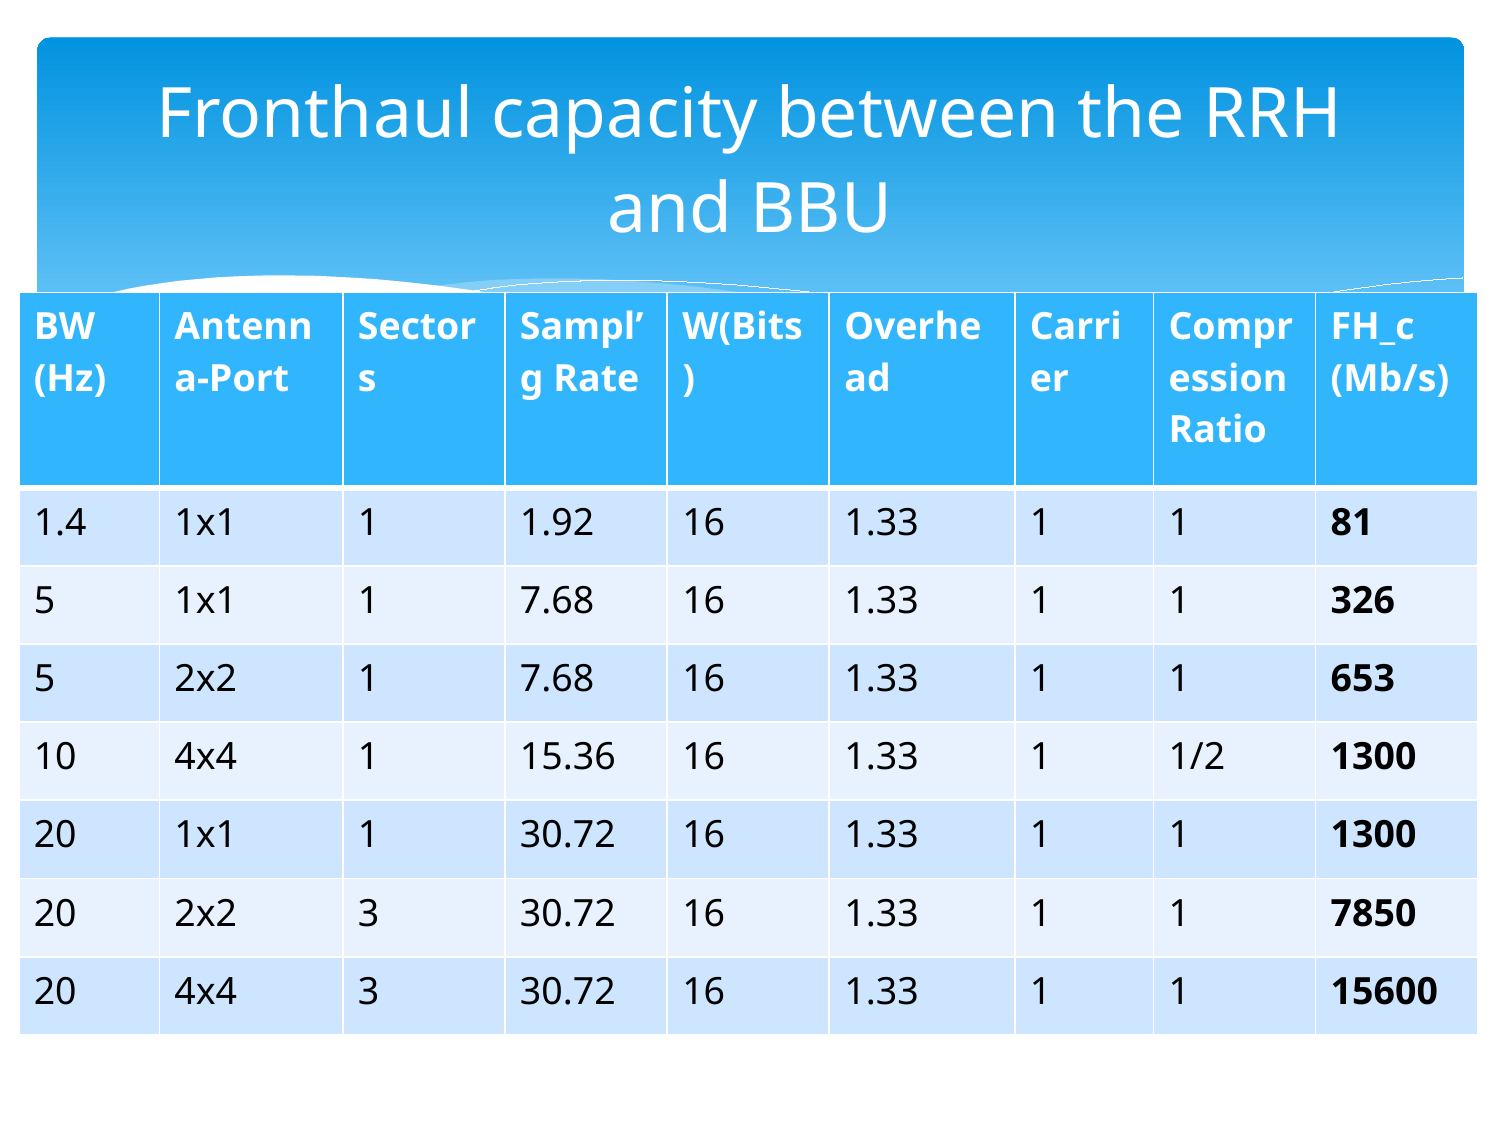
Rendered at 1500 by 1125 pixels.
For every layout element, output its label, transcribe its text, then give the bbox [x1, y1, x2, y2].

table_cell 7.68 [506, 567, 666, 643]
table_header Compression Ratio [1154, 293, 1315, 485]
table_cell 1 [344, 491, 504, 565]
table_cell 1300 [1316, 723, 1477, 799]
table_cell 1 [1154, 801, 1315, 878]
table_cell 1.4 [20, 491, 159, 565]
table_cell 1 [344, 645, 504, 721]
table_cell 1.33 [830, 491, 1014, 565]
table_cell 20 [20, 801, 159, 878]
table_cell 1 [344, 723, 504, 799]
table_cell 5 [20, 567, 159, 643]
table_cell 7850 [1316, 879, 1477, 956]
table_cell 1.33 [830, 958, 1014, 1034]
table_cell 1 [1016, 645, 1153, 721]
table_header Carrier [1016, 293, 1153, 485]
table_header BW (Hz) [20, 293, 159, 485]
table_cell 5 [20, 645, 159, 721]
table_cell 16 [668, 567, 828, 643]
table_header Overhead [830, 293, 1014, 485]
table_cell 10 [20, 723, 159, 799]
table_cell 1 [1154, 491, 1315, 565]
table_cell 1 [1016, 879, 1153, 956]
table_cell 1x1 [160, 567, 342, 643]
table_cell 1 [344, 801, 504, 878]
table_header Antenna-Port [160, 293, 342, 485]
table_cell 2x2 [160, 879, 342, 956]
table_header FH_c (Mb/s) [1316, 293, 1477, 485]
table_cell 20 [20, 958, 159, 1034]
table_cell 81 [1316, 491, 1477, 565]
table_cell 1.33 [830, 879, 1014, 956]
table_cell 1 [1016, 958, 1153, 1034]
table_cell 1 [344, 567, 504, 643]
table_cell 1 [1016, 567, 1153, 643]
table_cell 3 [344, 958, 504, 1034]
table_cell 15.36 [506, 723, 666, 799]
table_cell 30.72 [506, 879, 666, 956]
table_cell 1 [1154, 879, 1315, 956]
table_cell 16 [668, 879, 828, 956]
table_cell 4x4 [160, 723, 342, 799]
table_cell 1 [1016, 723, 1153, 799]
table_cell 3 [344, 879, 504, 956]
table_header W(Bits) [668, 293, 828, 485]
table_cell 1x1 [160, 801, 342, 878]
table_cell 30.72 [506, 958, 666, 1034]
title Fronthaul capacity between the RRH and BBU [75, 55, 1425, 261]
table_cell 15600 [1316, 958, 1477, 1034]
table_cell 653 [1316, 645, 1477, 721]
table_cell 1.33 [830, 645, 1014, 721]
table_cell 4x4 [160, 958, 342, 1034]
table_cell 1.33 [830, 723, 1014, 799]
table_header Sectors [344, 293, 504, 485]
table_cell 326 [1316, 567, 1477, 643]
table_cell 1 [1154, 645, 1315, 721]
table_header Sampl’g Rate [506, 293, 666, 485]
table_cell 1 [1016, 801, 1153, 878]
table_cell 1 [1016, 491, 1153, 565]
table_cell 30.72 [506, 801, 666, 878]
table_cell 1 [1154, 567, 1315, 643]
table_cell 20 [20, 879, 159, 956]
table_cell 1300 [1316, 801, 1477, 878]
table_cell 1x1 [160, 491, 342, 565]
table_cell 16 [668, 645, 828, 721]
table_cell 16 [668, 491, 828, 565]
table_cell 1.33 [830, 801, 1014, 878]
table_cell 1/2 [1154, 723, 1315, 799]
table_cell 16 [668, 801, 828, 878]
table_cell 2x2 [160, 645, 342, 721]
table_cell 7.68 [506, 645, 666, 721]
table_cell 16 [668, 958, 828, 1034]
table_cell 1.33 [830, 567, 1014, 643]
table_cell 1.92 [506, 491, 666, 565]
table_cell 1 [1154, 958, 1315, 1034]
table_cell 16 [668, 723, 828, 799]
